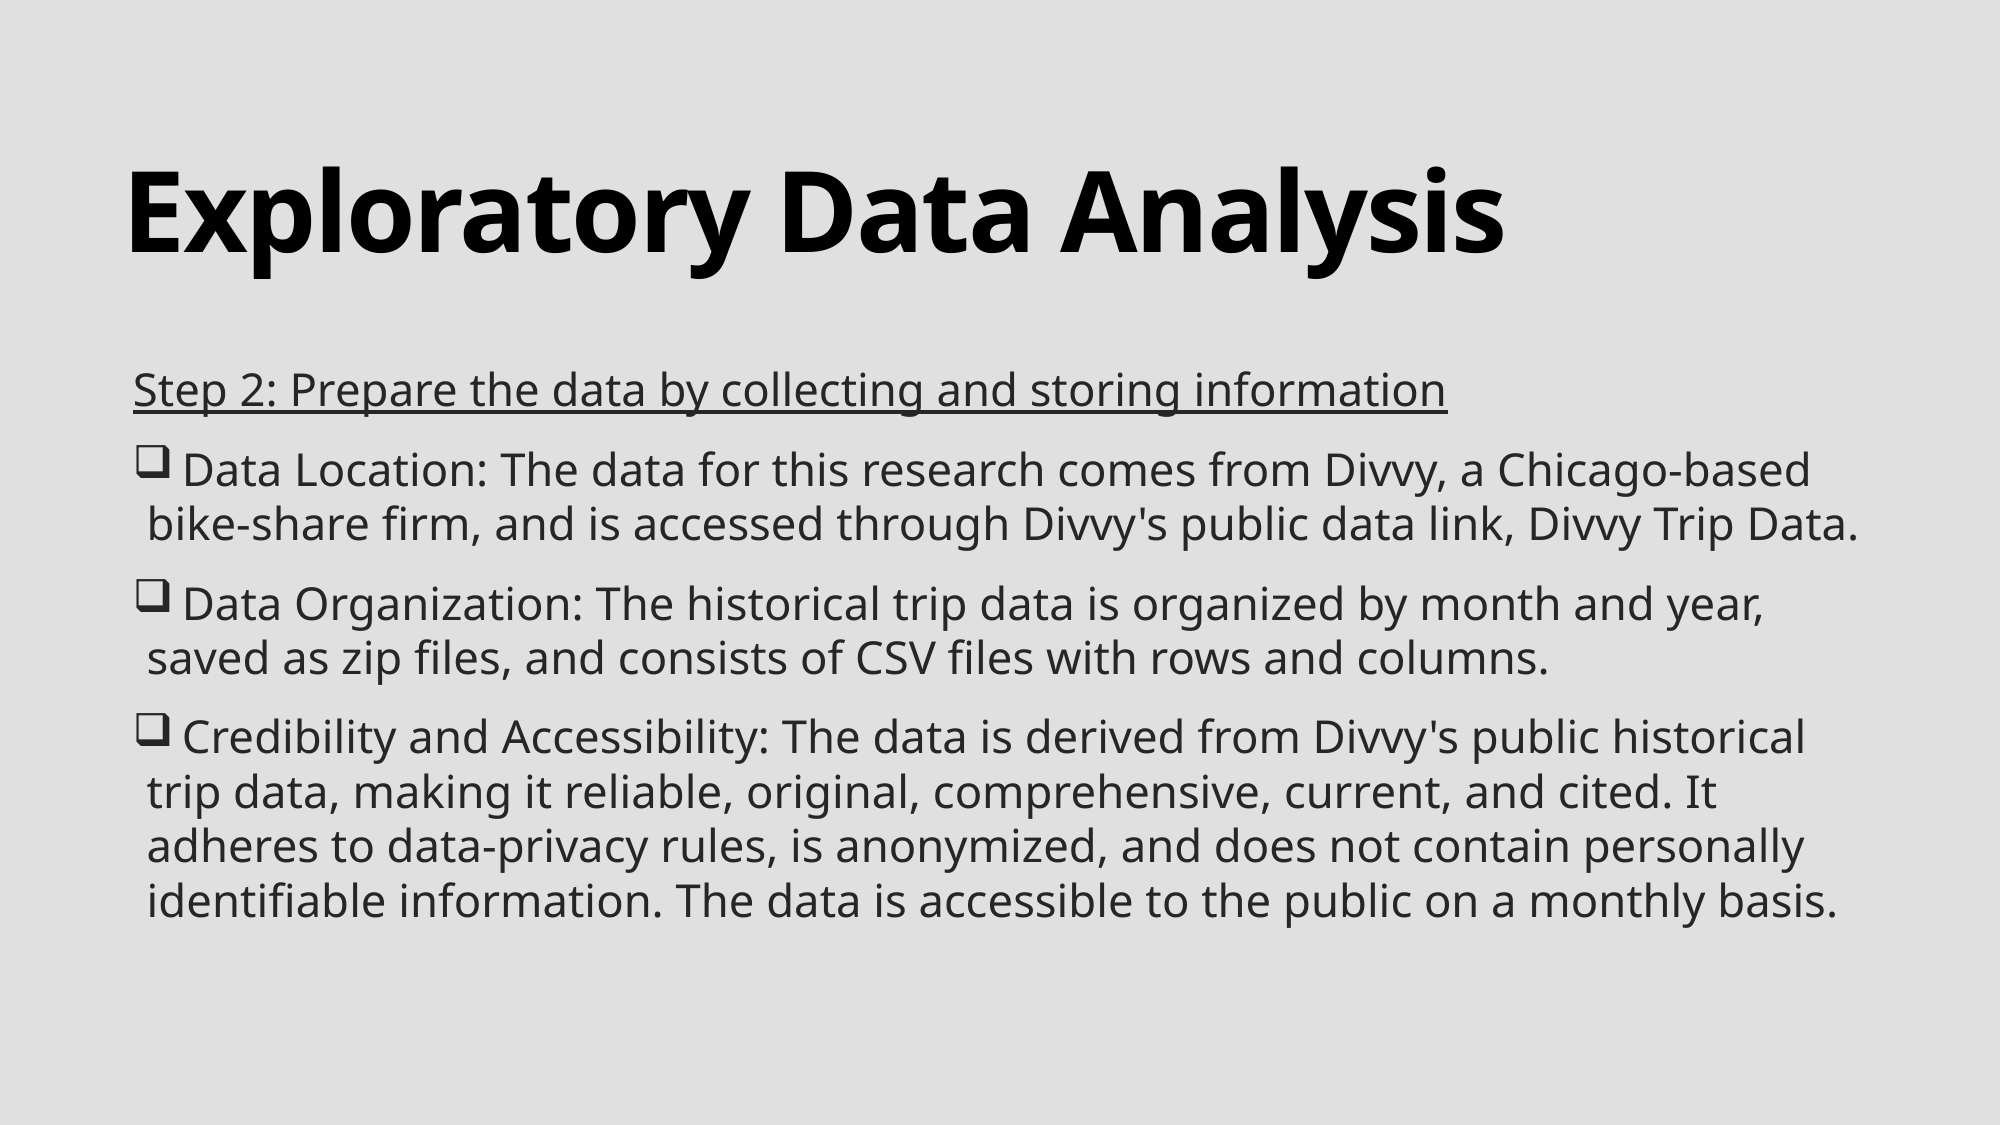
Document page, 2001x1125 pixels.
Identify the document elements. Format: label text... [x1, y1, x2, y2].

list Step 2: Prepare the data by collecting and storing information Data Location: The data for this research comes from Divvy, a Chicago-based bike-share firm, and is accessed through Divvy's public data link, Divvy Trip Data. Data Organization: The historical trip data is organized by month and year, saved as zip files, and consists of CSV files with rows and columns. Credibility and Accessibility: The data is derived from Divvy's public historical trip data, making it reliable, original, comprehensive, current, and cited. It adheres to data-privacy rules, is anonymized, and does not contain personally identifiable information. The data is accessible to the public on a monthly basis. [117, 353, 1882, 995]
title Exploratory Data Analysis [107, 81, 1875, 354]
